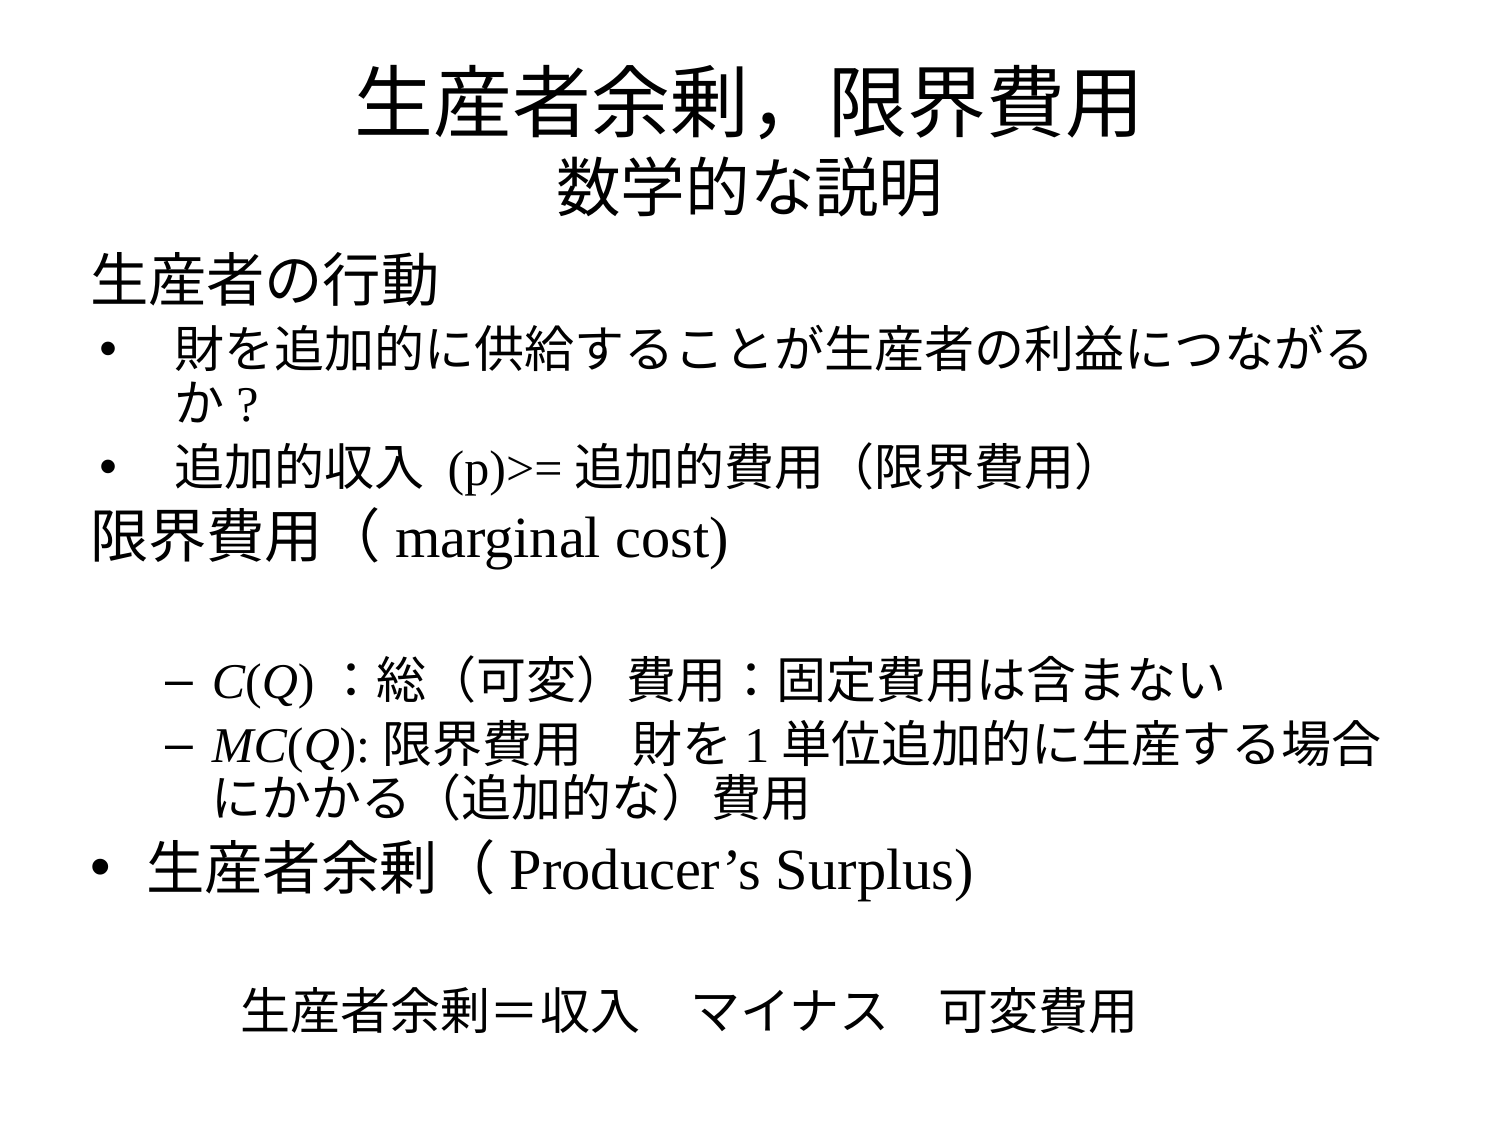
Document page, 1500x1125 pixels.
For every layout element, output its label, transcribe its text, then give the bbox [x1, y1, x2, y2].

title 生産者余剰，限界費用 数学的な説明 [75, 45, 1425, 233]
